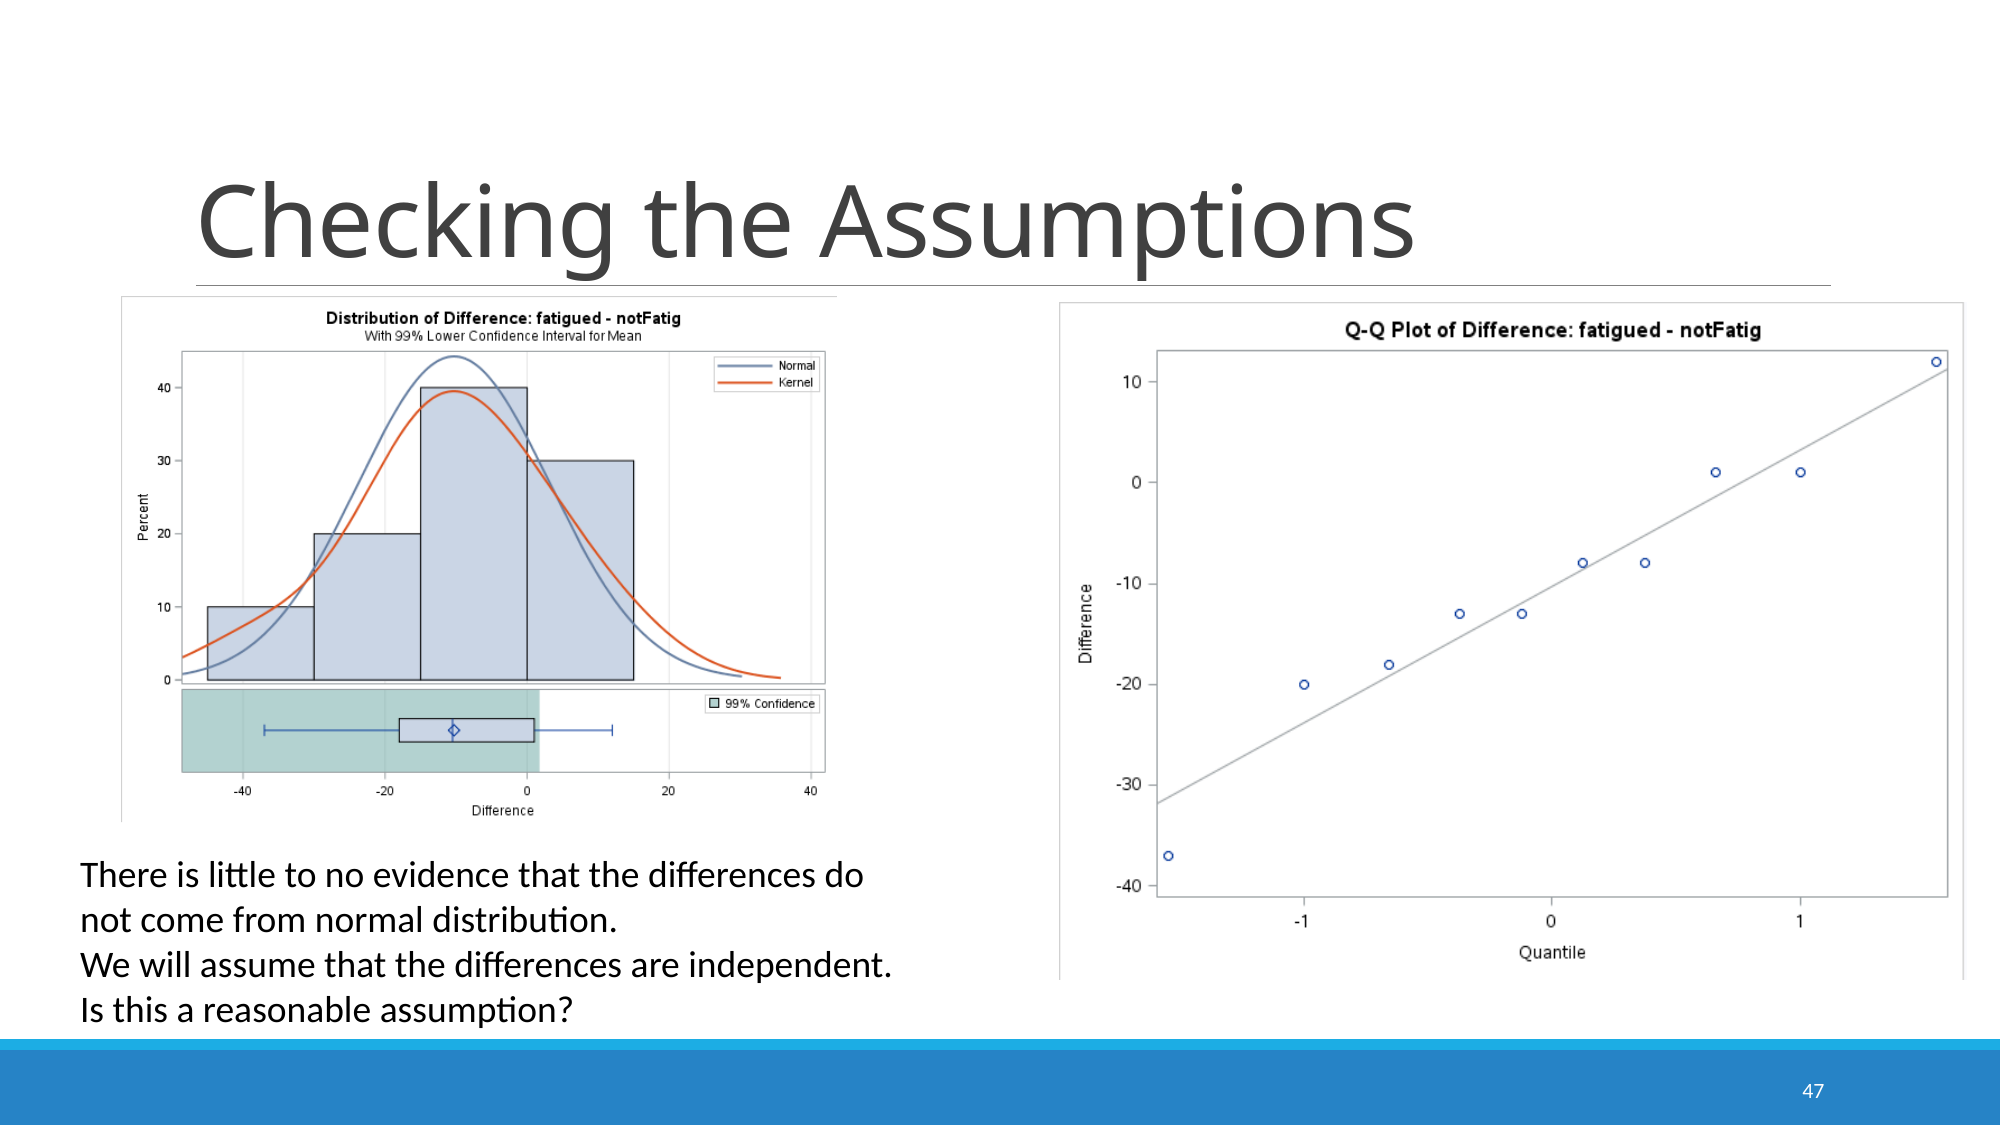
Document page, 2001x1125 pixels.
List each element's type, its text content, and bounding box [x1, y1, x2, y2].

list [120, 295, 837, 831]
title Checking the Assumptions [180, 47, 1830, 285]
picture [1058, 302, 1967, 981]
text_box There is little to no evidence that the differences do not come from normal distribution. We will assume that the differences are independent. Is this a reasonable assumption? [65, 842, 939, 1083]
slide_number 47 [1624, 1059, 1840, 1120]
